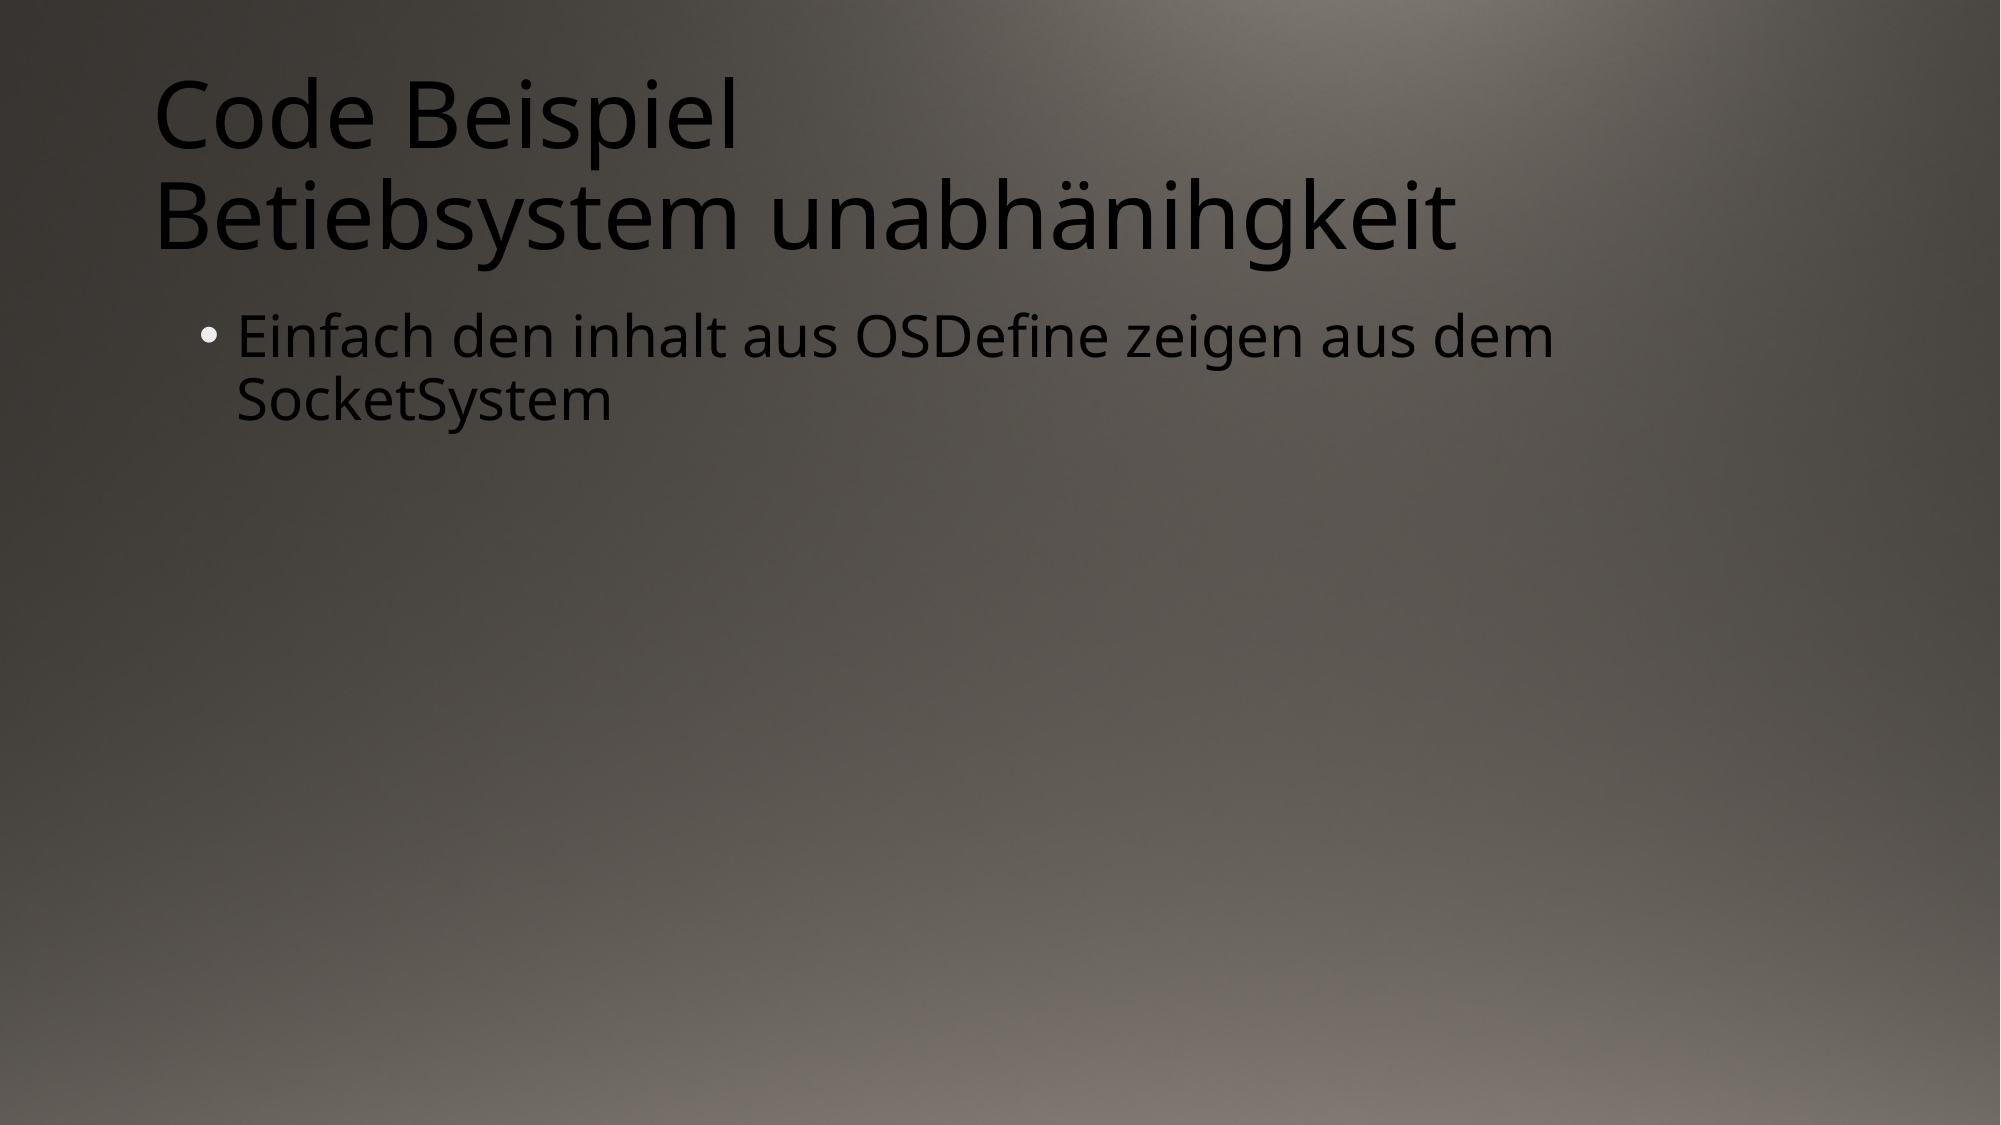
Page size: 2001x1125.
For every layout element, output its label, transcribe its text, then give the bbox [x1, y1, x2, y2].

list Einfach den inhalt aus OSDefine zeigen aus dem SocketSystem [183, 299, 1863, 1014]
title Code Beispiel Betiebsystem unabhänihgkeit [137, 59, 1863, 278]
picture [0, 0, 2001, 1125]
